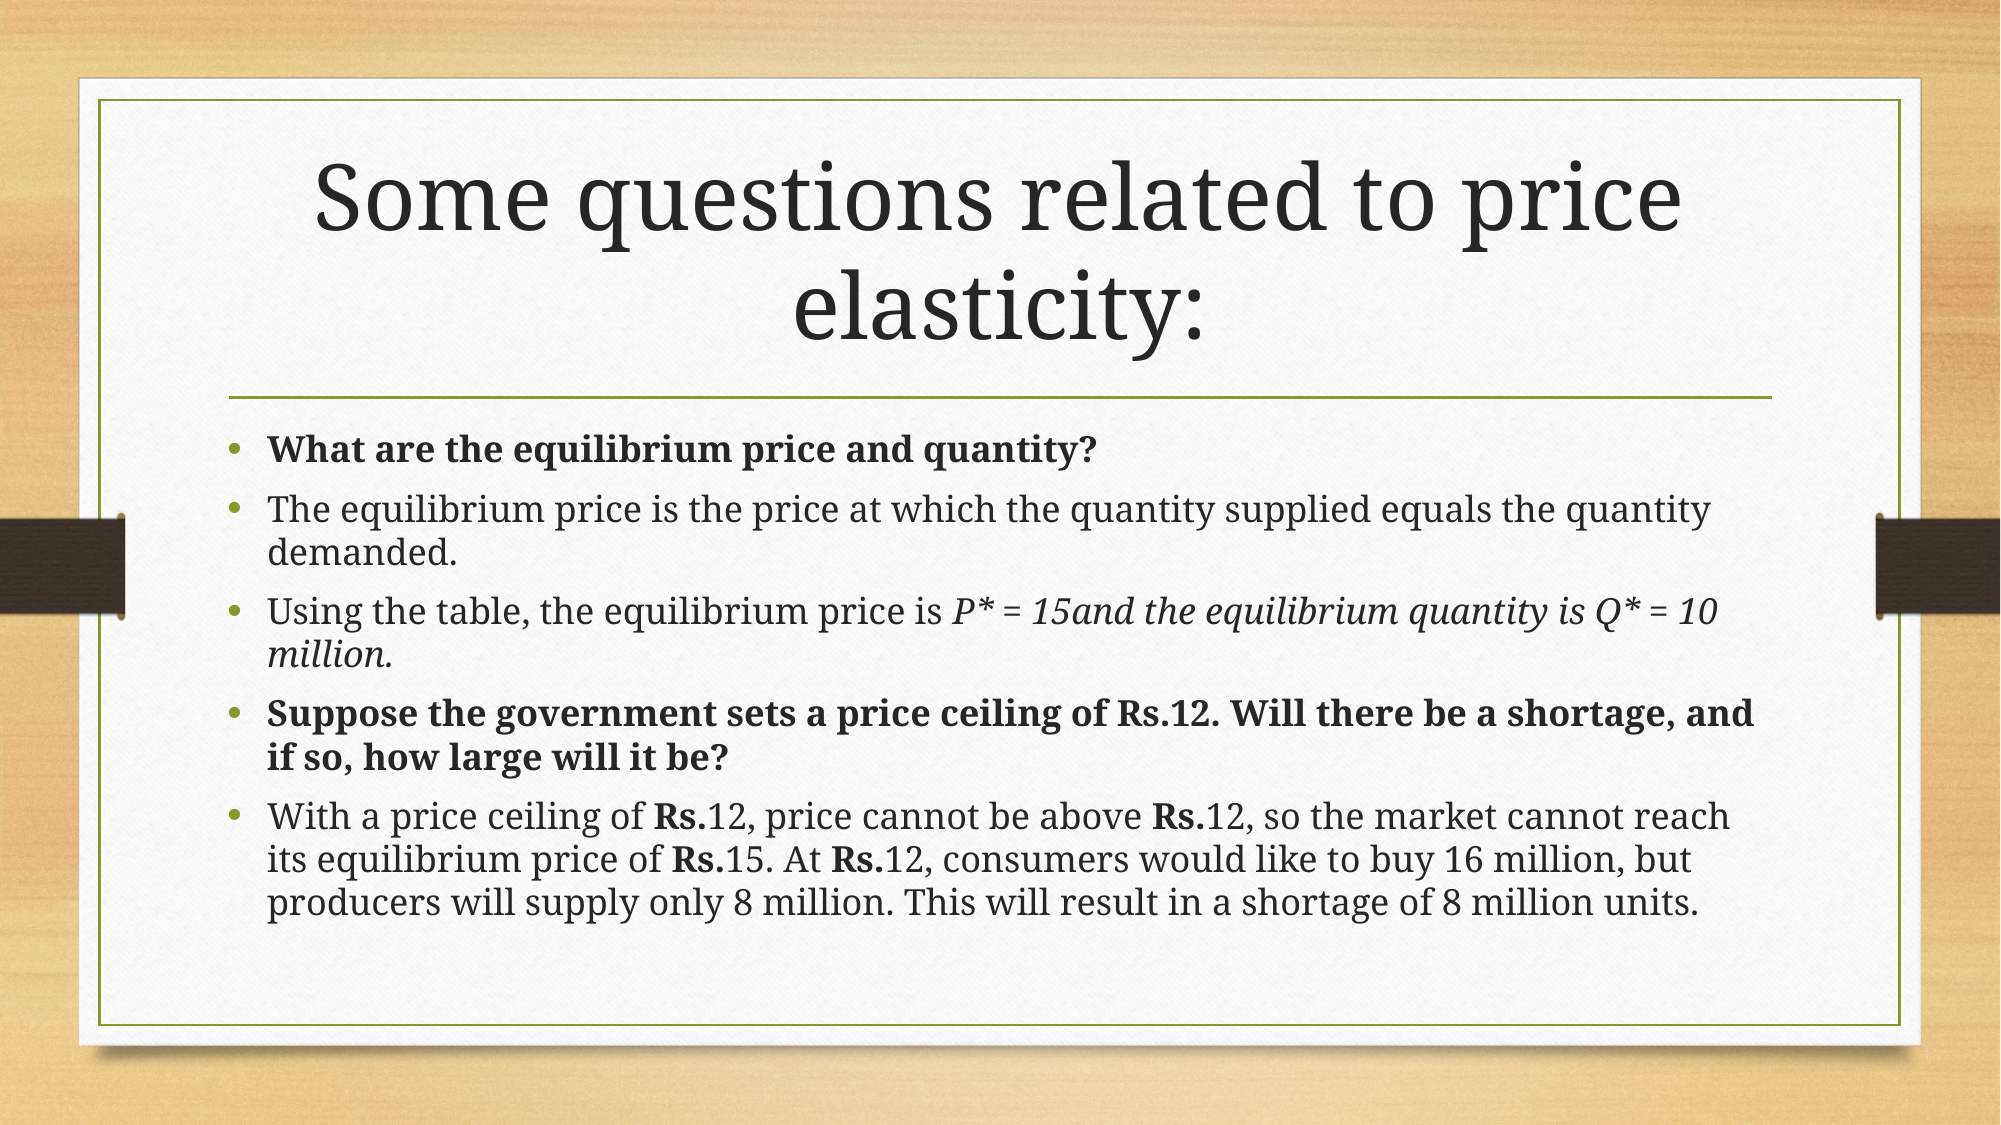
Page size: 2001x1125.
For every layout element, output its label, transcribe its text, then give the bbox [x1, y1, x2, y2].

picture [0, 0, 2001, 1125]
list What are the equilibrium price and quantity? The equilibrium price is the price at which the quantity supplied equals the quantity demanded. Using the table, the equilibrium price is P* = 15and the equilibrium quantity is Q* = 10 million. Suppose the government sets a price ceiling of Rs.12. Will there be a shortage, and if so, how large will it be? With a price ceiling of Rs.12, price cannot be above Rs.12, so the market cannot reach its equilibrium price of Rs.15. At Rs.12, consumers would like to buy 16 million, but producers will supply only 8 million. This will result in a shortage of 8 million units. [212, 419, 1788, 964]
title Some questions related to price elasticity: [212, 161, 1788, 336]
